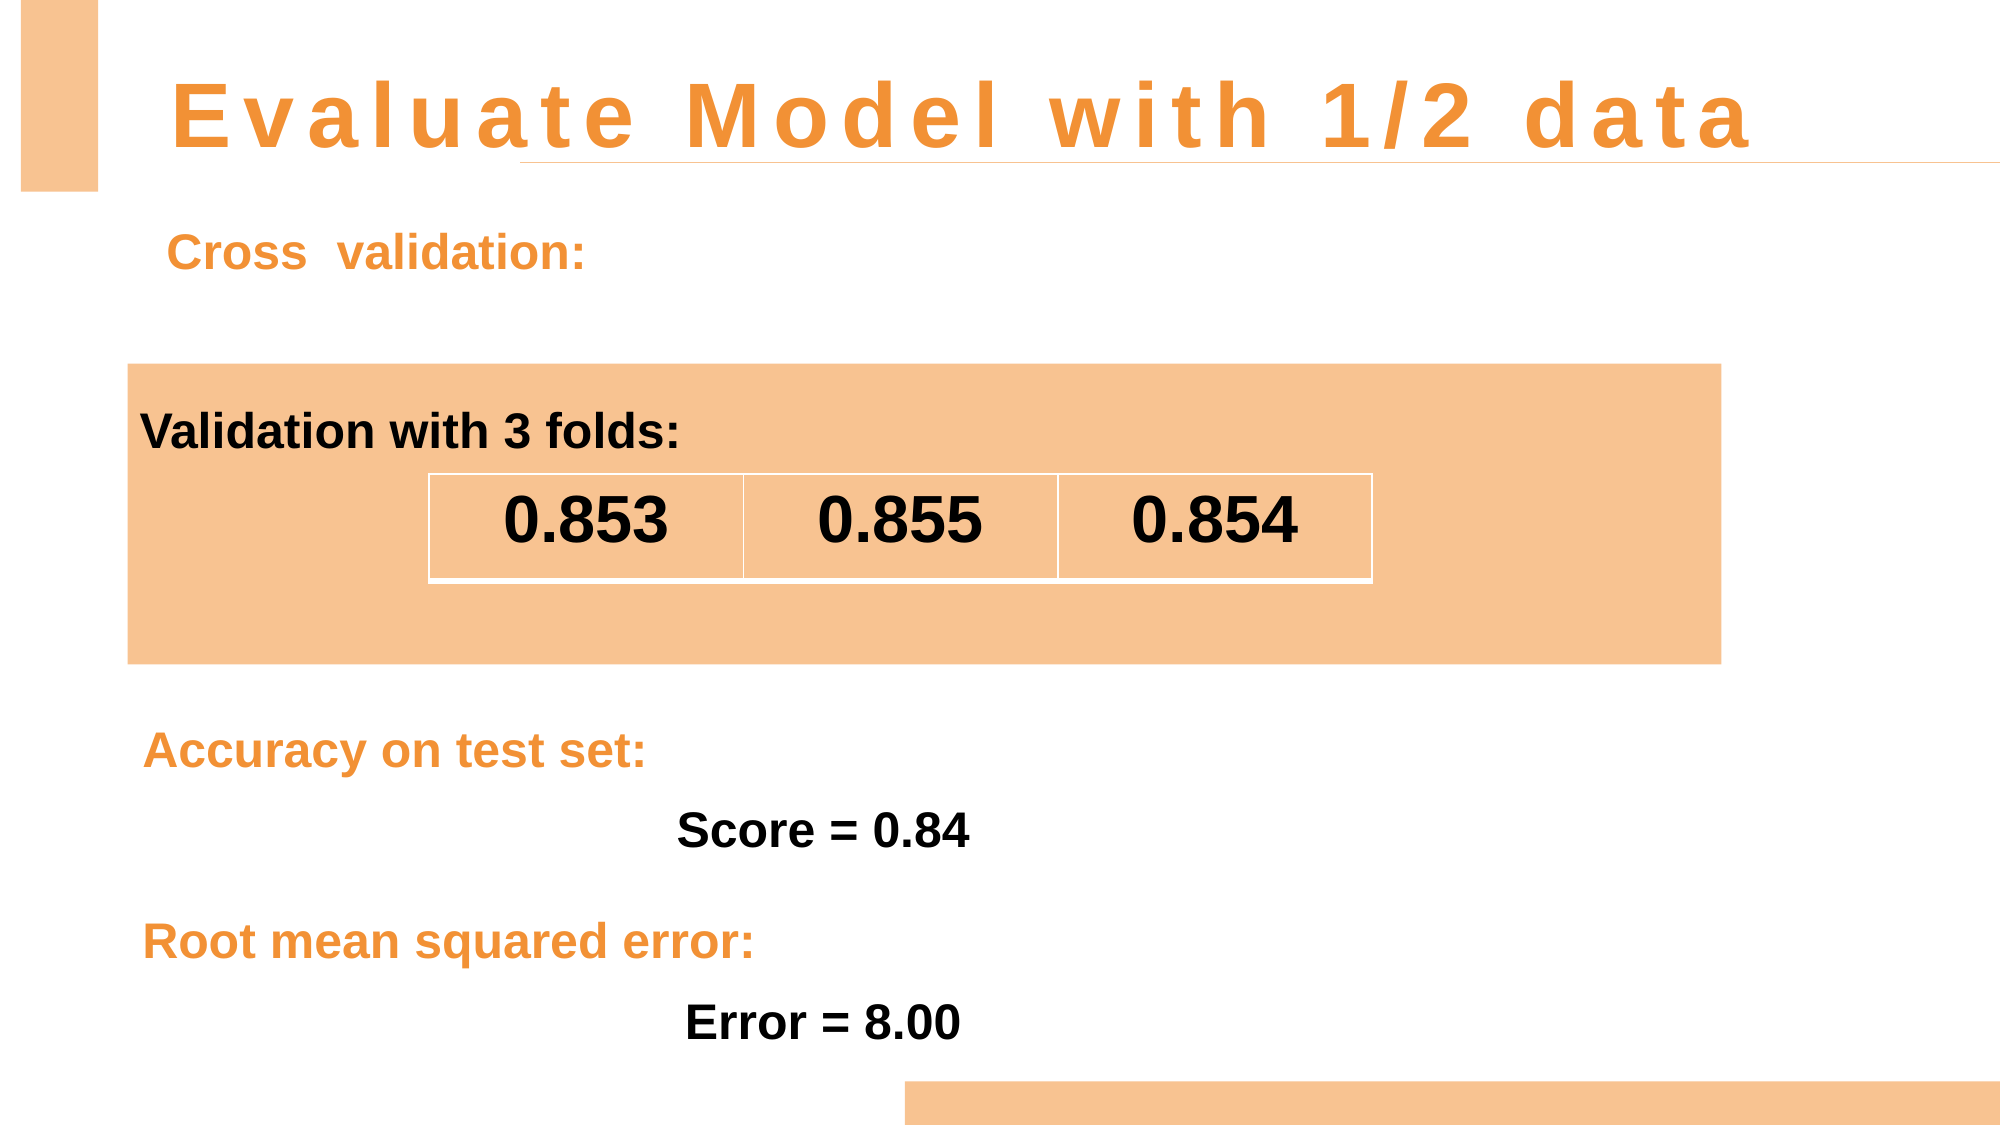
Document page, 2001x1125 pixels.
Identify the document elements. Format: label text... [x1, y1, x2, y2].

text_box Root mean squared error: [127, 883, 1626, 1002]
text_box Accuracy on test set: [127, 691, 1626, 811]
table_header 0.854 [1059, 475, 1371, 578]
text_box Score = 0.84 [313, 790, 1333, 865]
text_box [127, 363, 1722, 665]
text_box [20, 0, 99, 193]
text_box Evaluate Model with 1/2 data [155, 48, 1767, 173]
table_header 0.853 [430, 475, 743, 578]
text_box Error = 8.00 [313, 981, 1333, 1057]
list Cross validation: [151, 190, 1650, 310]
text_box Validation with 3 folds: [0, 390, 975, 466]
text_box [904, 1080, 2000, 1125]
table_header 0.855 [744, 475, 1057, 578]
